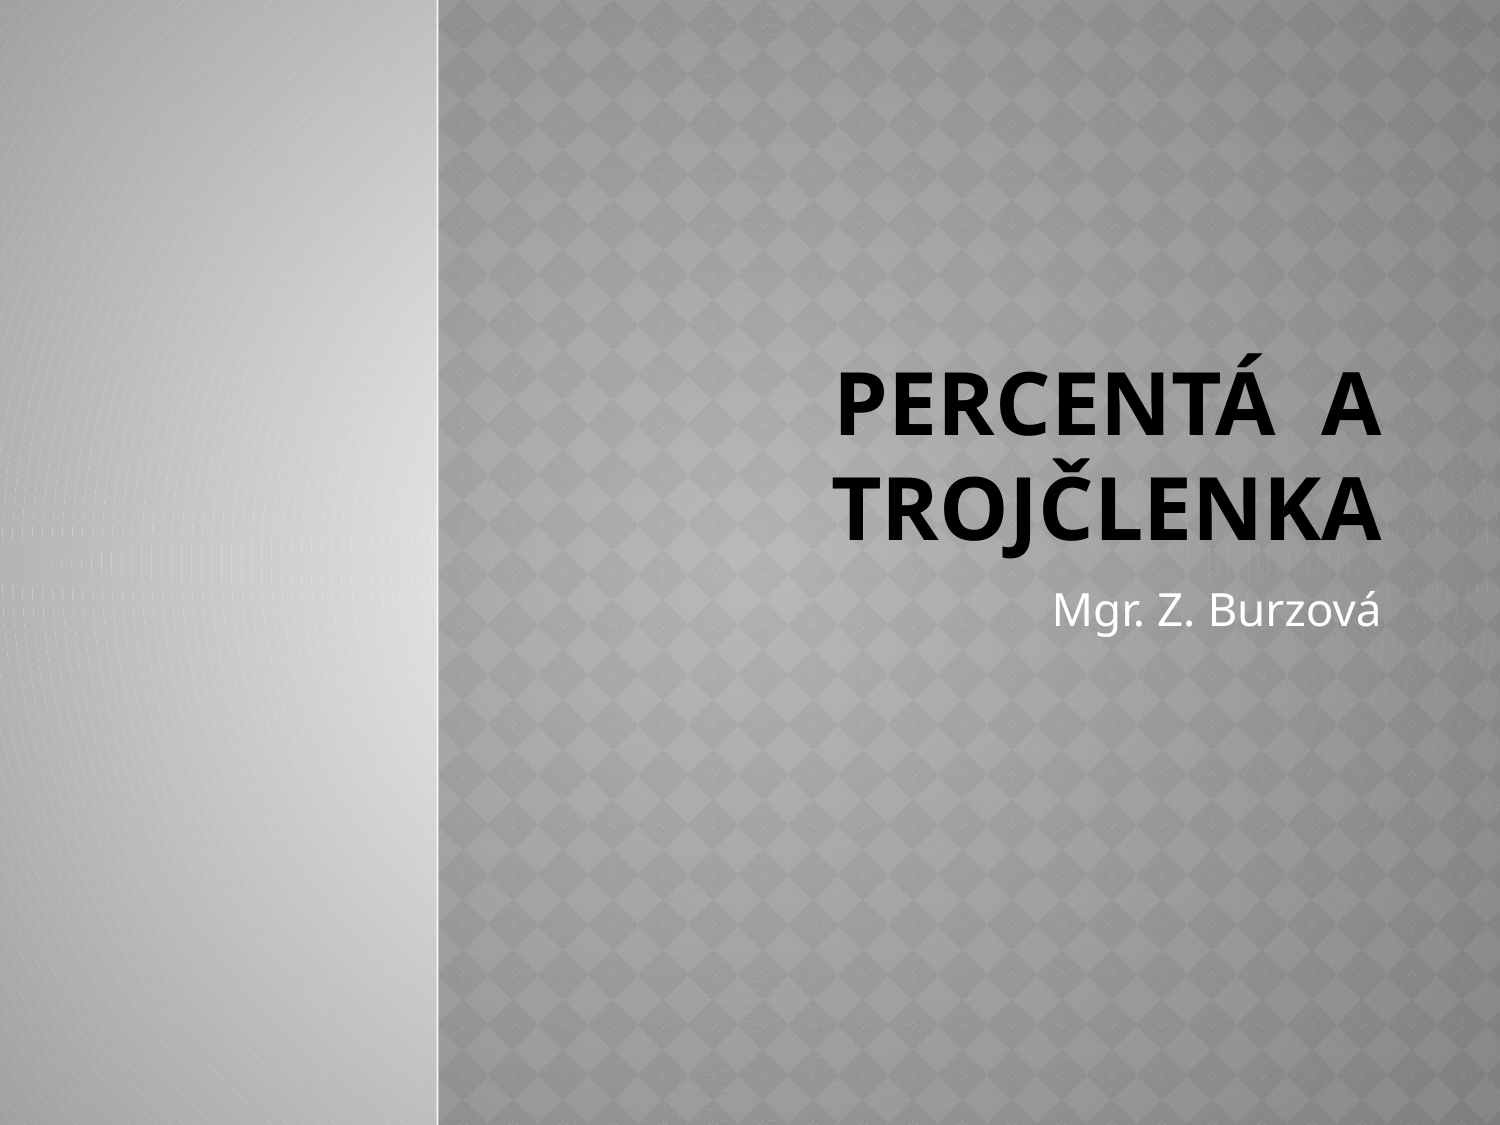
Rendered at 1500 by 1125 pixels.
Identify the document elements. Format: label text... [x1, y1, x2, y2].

subtitle Mgr. Z. Burzová [550, 580, 1390, 762]
title PERCENTÁ a TROJČLENKA [552, 87, 1390, 558]
